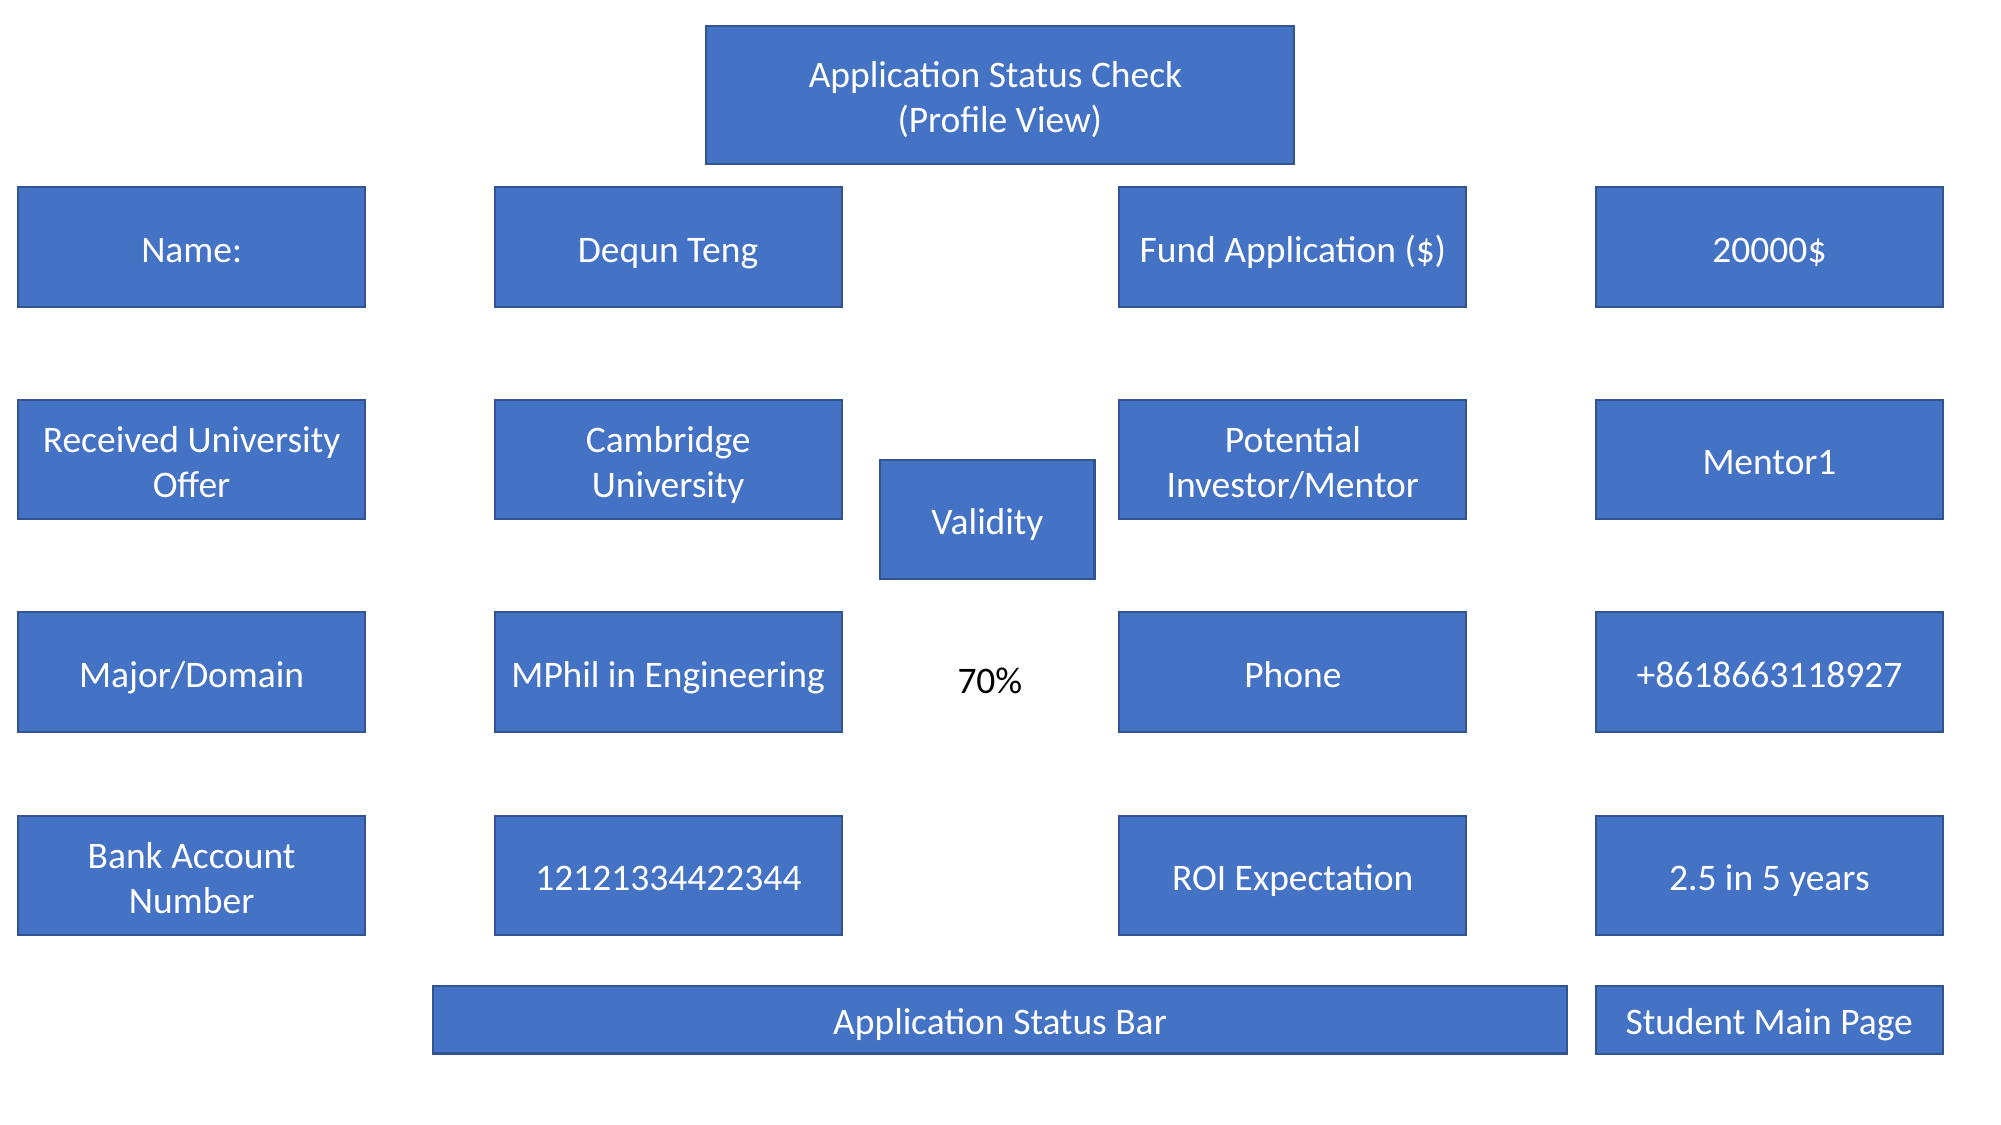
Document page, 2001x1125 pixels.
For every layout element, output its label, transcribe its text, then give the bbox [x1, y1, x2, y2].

text_box Student Main Page [1595, 985, 1944, 1055]
text_box +8618663118927 [1595, 611, 1944, 733]
text_box 12121334422344 [494, 815, 843, 936]
text_box 70% [942, 649, 1038, 709]
text_box MPhil in Engineering [494, 611, 843, 733]
text_box Phone [1118, 611, 1467, 733]
text_box Validity [879, 459, 1096, 580]
text_box Application Status Bar [432, 985, 1568, 1055]
text_box Potential Investor/Mentor [1118, 399, 1467, 520]
text_box Dequn Teng [494, 186, 843, 308]
text_box Major/Domain [17, 611, 366, 733]
text_box Received University Offer [17, 399, 366, 520]
text_box Fund Application ($) [1118, 186, 1467, 308]
text_box Name: [17, 186, 366, 308]
text_box 20000$ [1595, 186, 1944, 308]
text_box Bank Account Number [17, 815, 366, 936]
text_box Application Status Check (Profile View) [705, 25, 1295, 165]
text_box 2.5 in 5 years [1595, 815, 1944, 936]
text_box ROI Expectation [1118, 815, 1467, 936]
text_box Mentor1 [1595, 399, 1944, 520]
text_box Cambridge University [494, 399, 843, 520]
